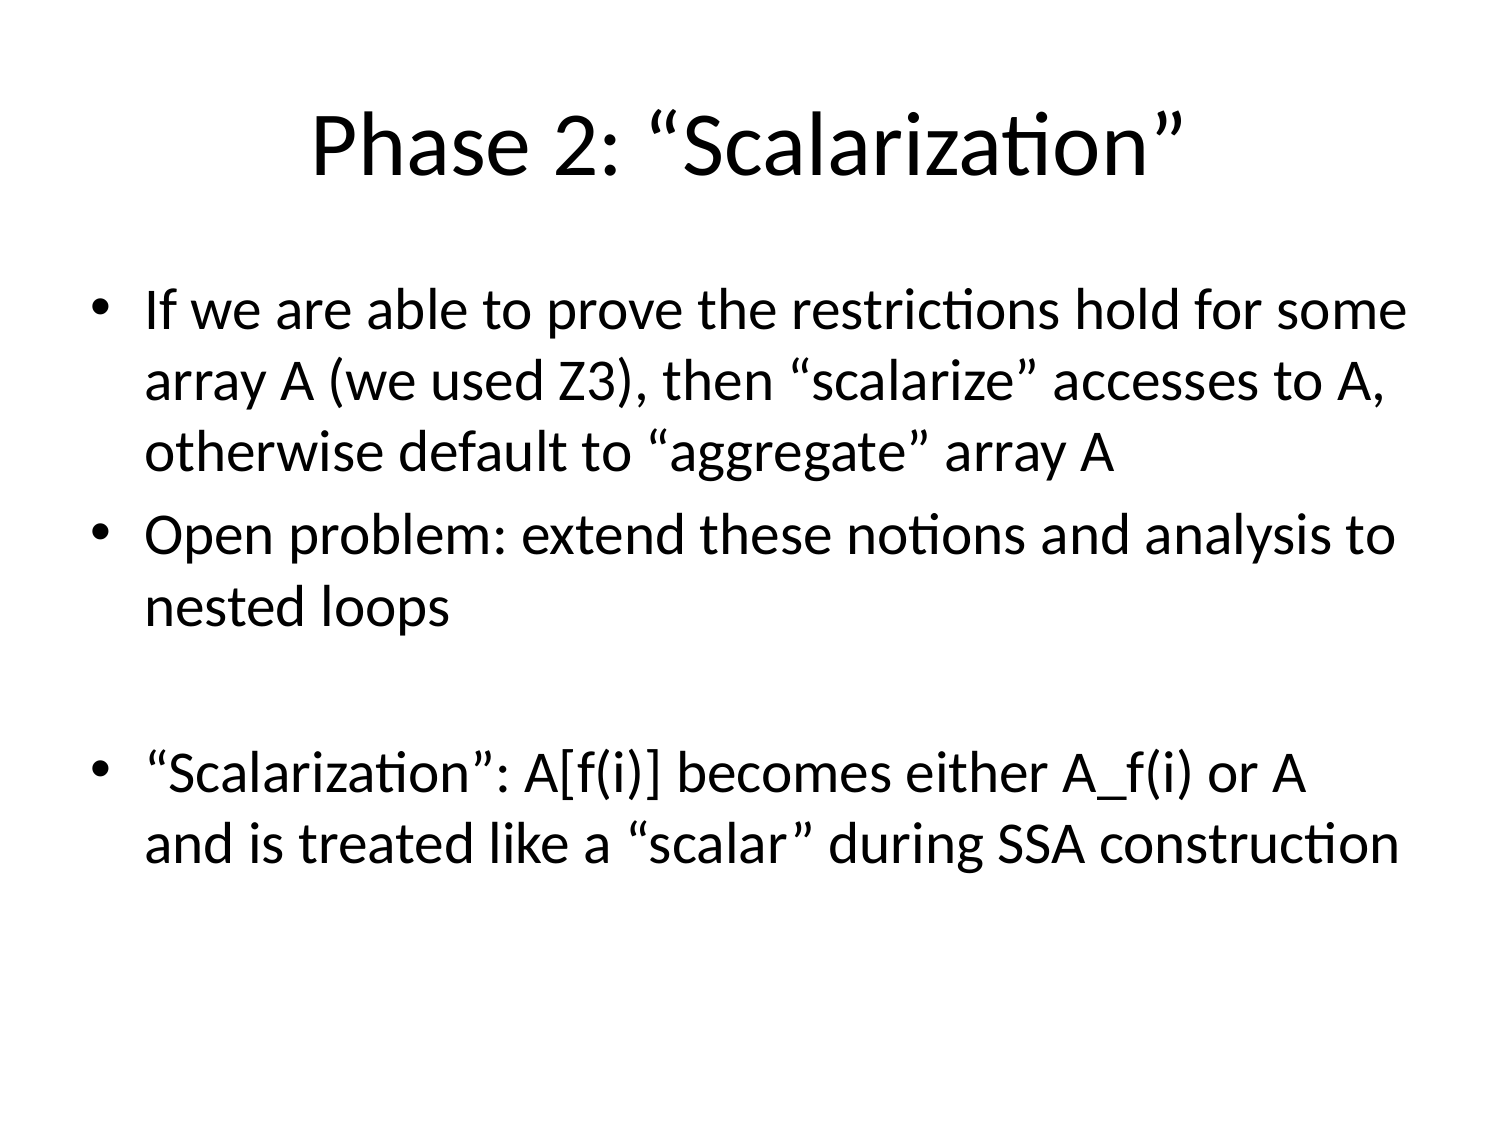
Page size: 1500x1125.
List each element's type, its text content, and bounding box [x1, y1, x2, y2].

title Phase 2: “Scalarization” [75, 45, 1425, 233]
list If we are able to prove the restrictions hold for some array A (we used Z3), then “scalarize” accesses to A, otherwise default to “aggregate” array A Open problem: extend these notions and analysis to nested loops “Scalarization”: A[f(i)] becomes either A_f(i) or A and is treated like a “scalar” during SSA construction [75, 262, 1425, 1005]
